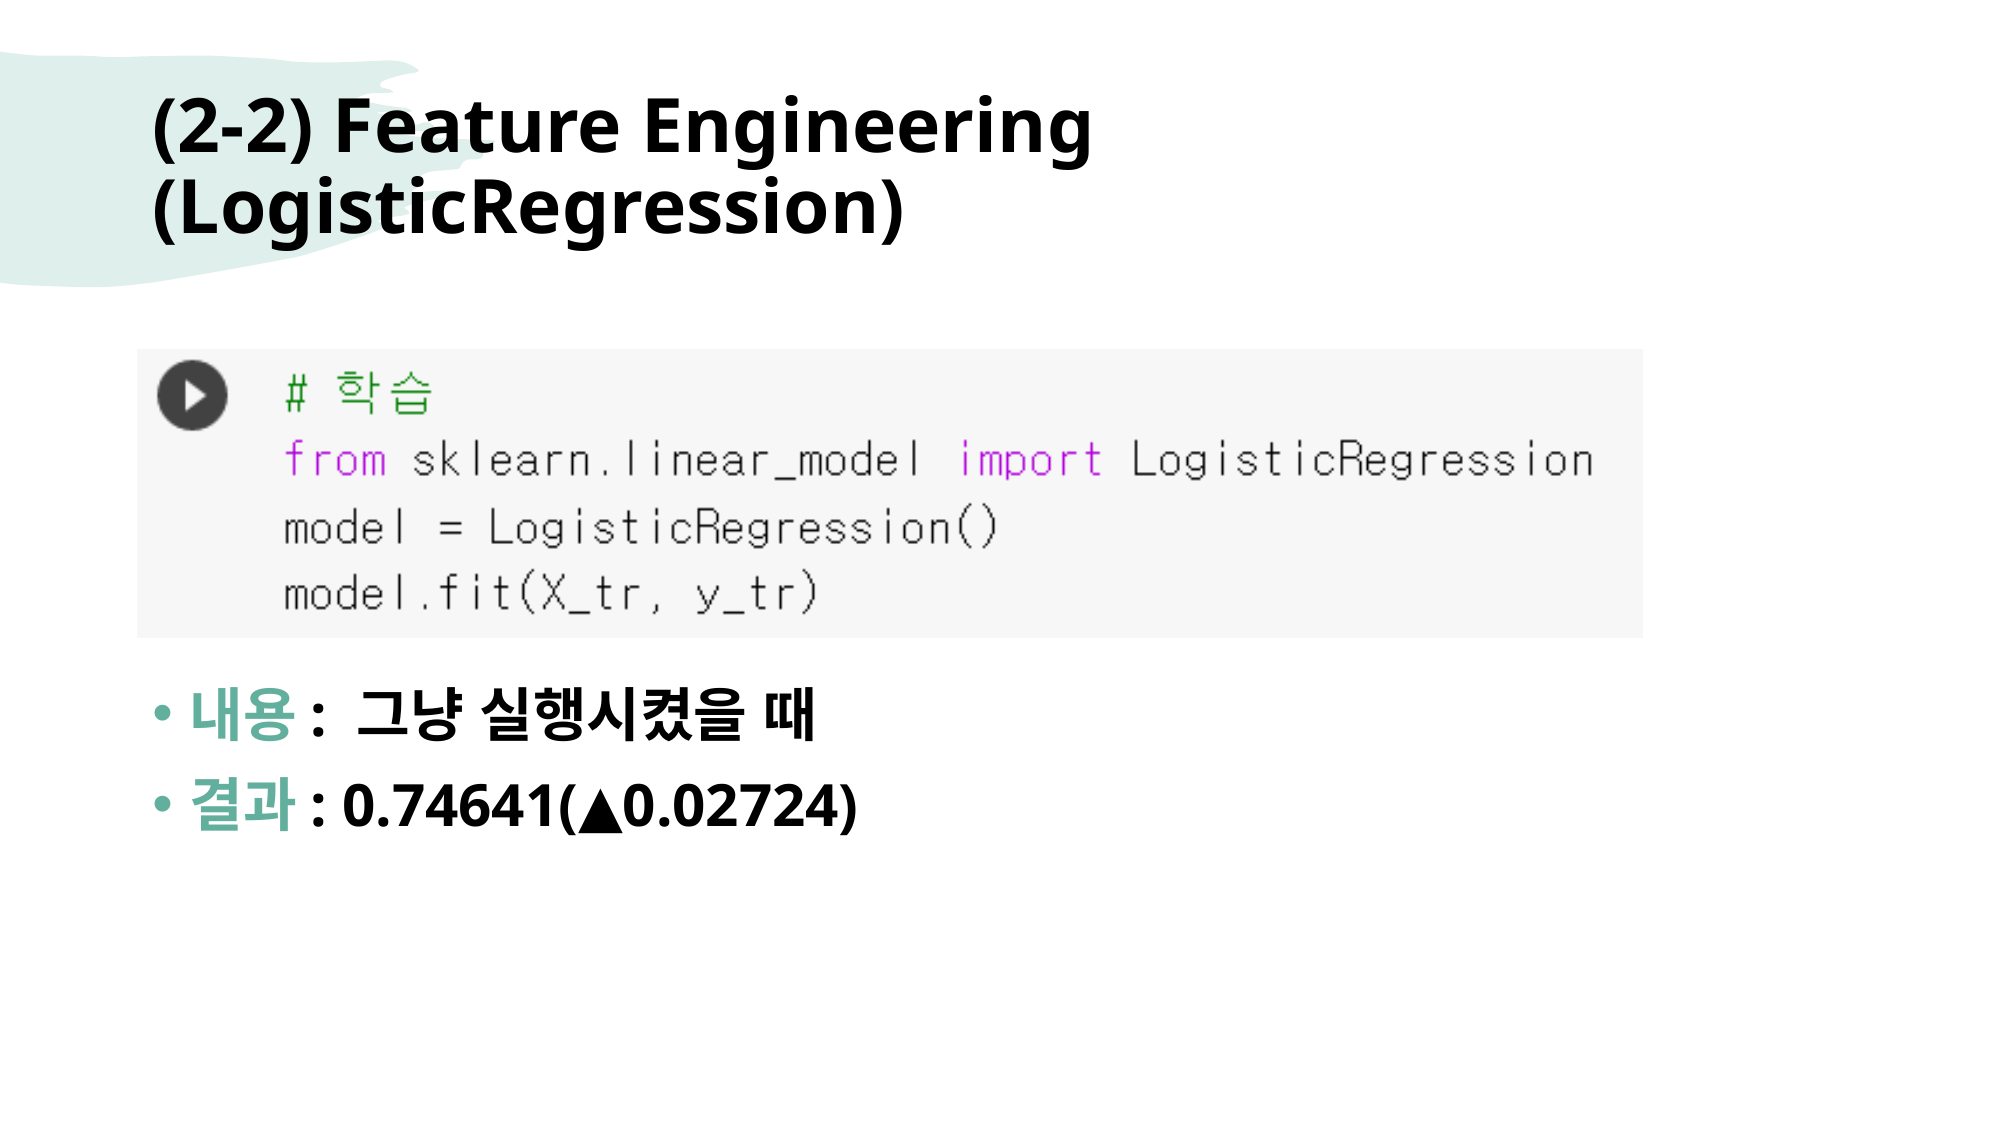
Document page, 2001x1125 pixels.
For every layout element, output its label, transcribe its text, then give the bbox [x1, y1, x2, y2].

picture [137, 349, 1643, 638]
list 내용: 그냥 실행시켰을 때 결과: 0.74641(▲0.02724) [137, 670, 1863, 877]
title (2-2) Feature Engineering (LogisticRegression) [137, 59, 1863, 278]
